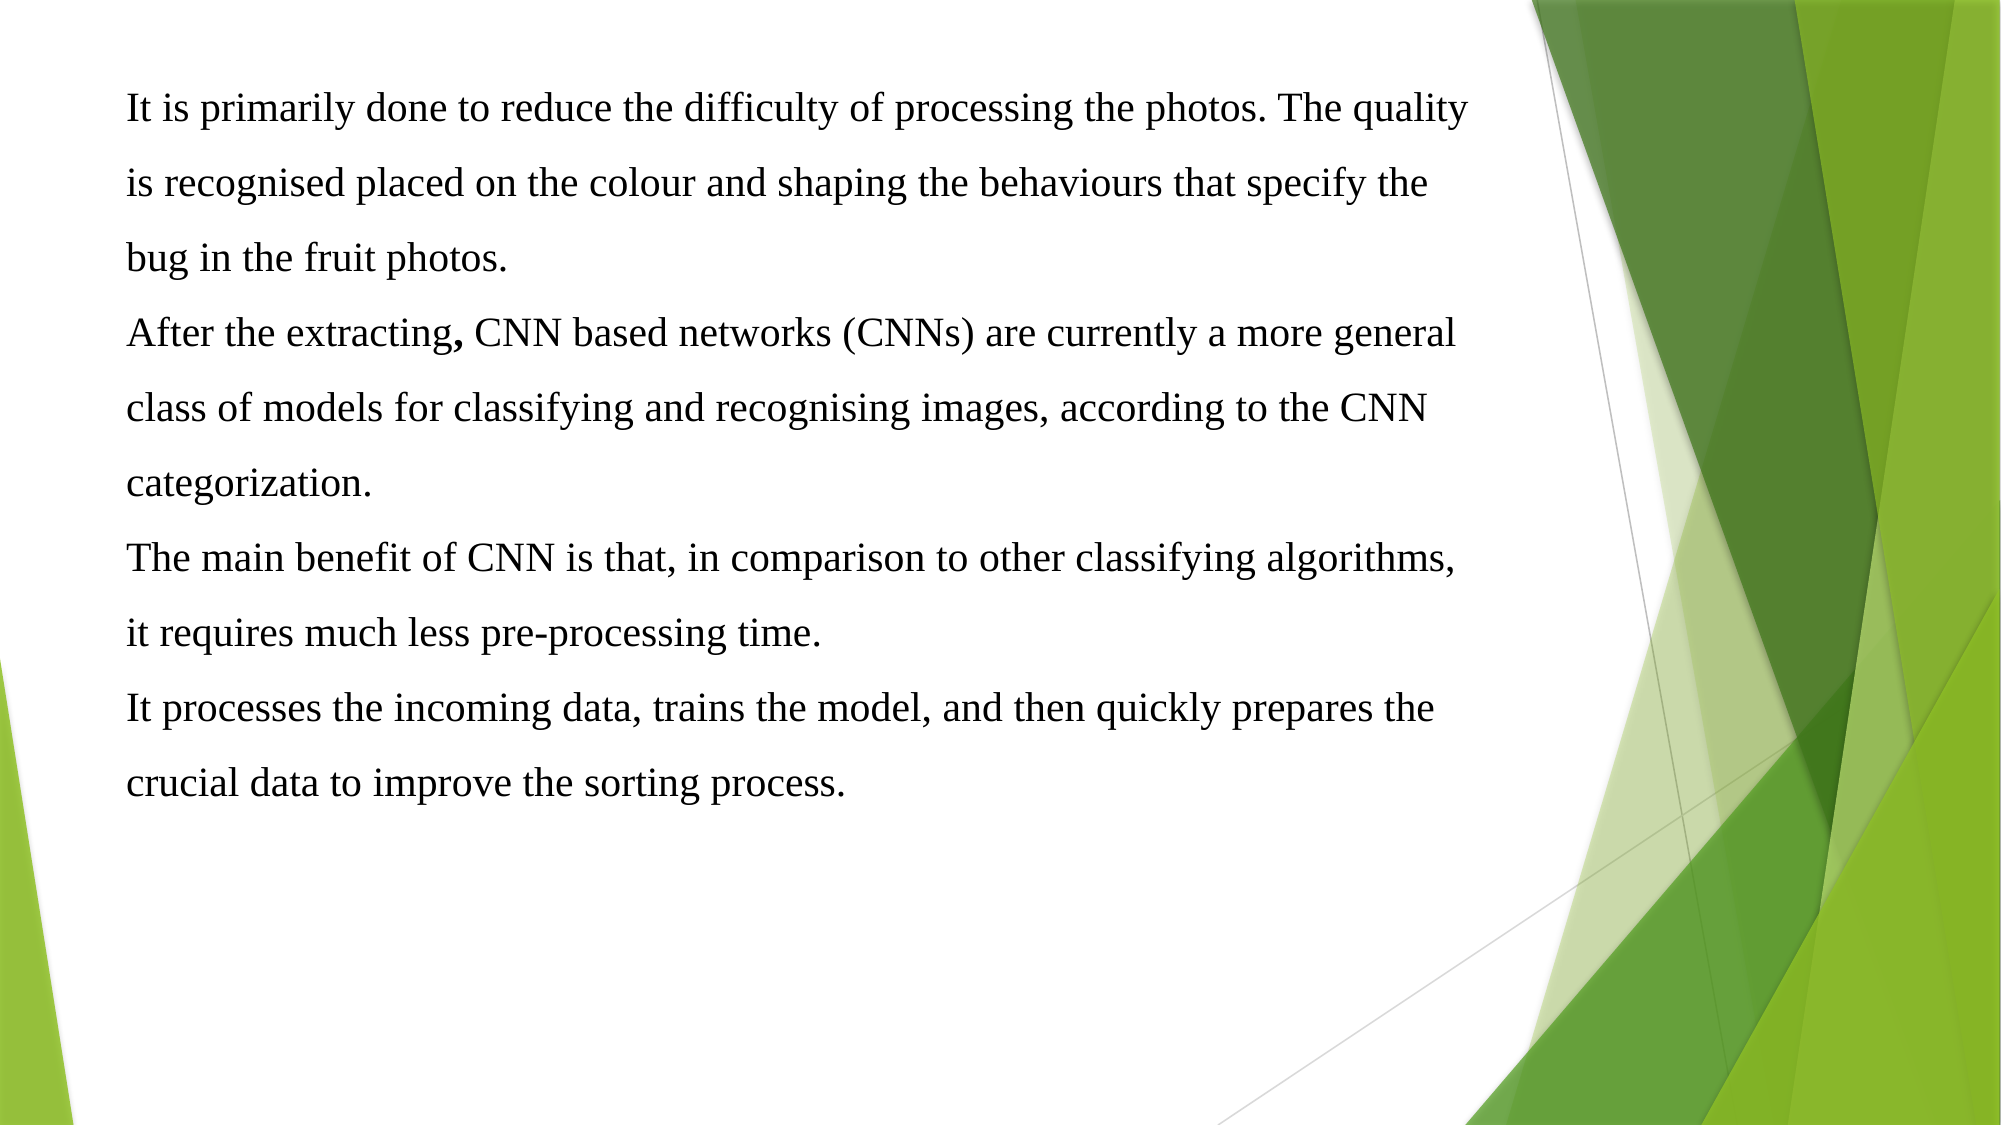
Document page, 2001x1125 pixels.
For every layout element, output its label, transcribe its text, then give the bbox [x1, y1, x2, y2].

title It is primarily done to reduce the difficulty of processing the photos. The quality is recognised placed on the colour and shaping the behaviours that specify the bug in the fruit photos. After the extracting, CNN based networks (CNNs) are currently a more general class of models for classifying and recognising images, according to the CNN categorization. The main benefit of CNN is that, in comparison to other classifying algorithms, it requires much less pre-processing time. It processes the incoming data, trains the model, and then quickly prepares the crucial data to improve the sorting process. [111, 47, 1522, 974]
